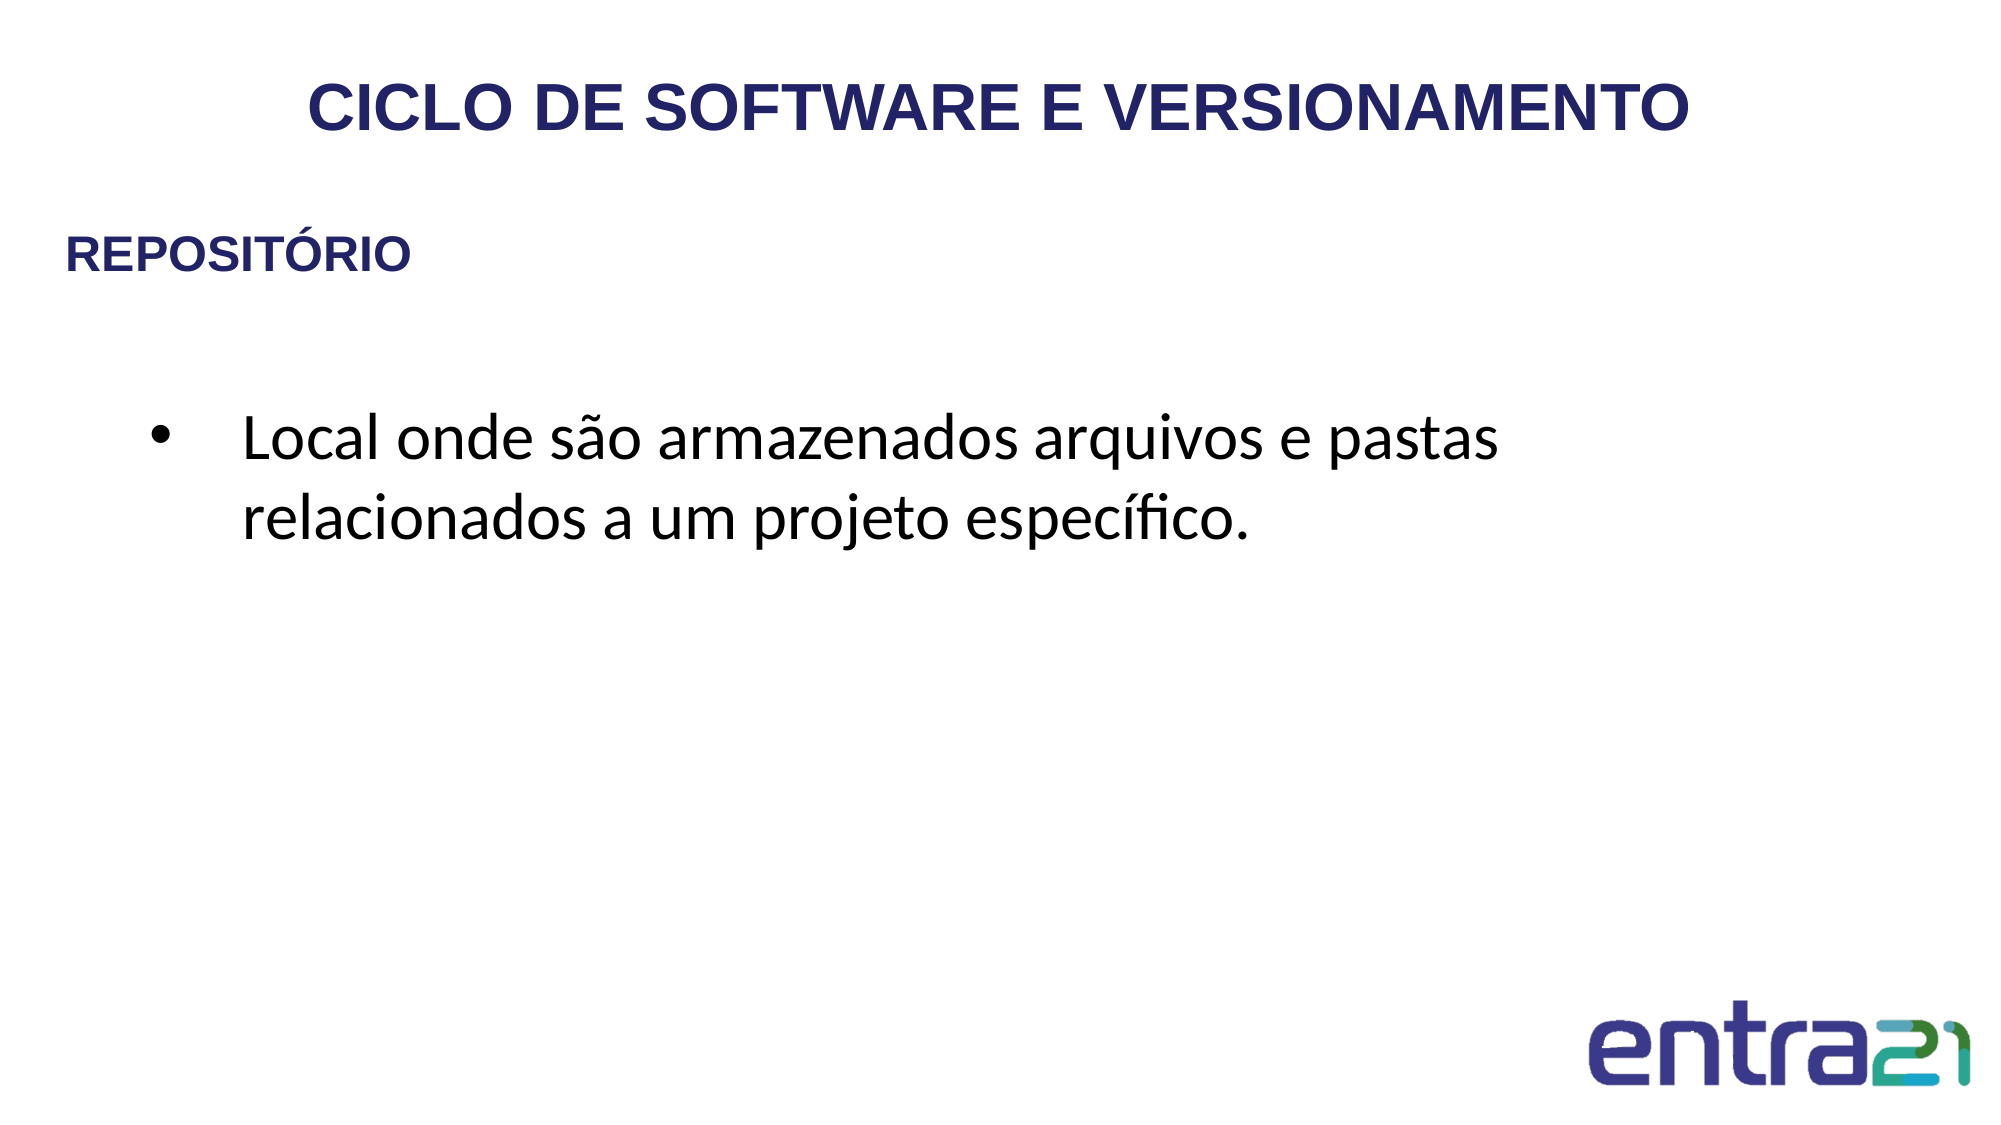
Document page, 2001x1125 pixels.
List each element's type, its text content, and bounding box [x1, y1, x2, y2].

text_box Ciclo de Software e Versionamento [249, 11, 1750, 196]
picture [1587, 997, 1979, 1125]
text_box Repositório [19, 173, 460, 331]
text_box Local onde são armazenados arquivos e pastas relacionados a um projeto específico. [59, 385, 1846, 561]
